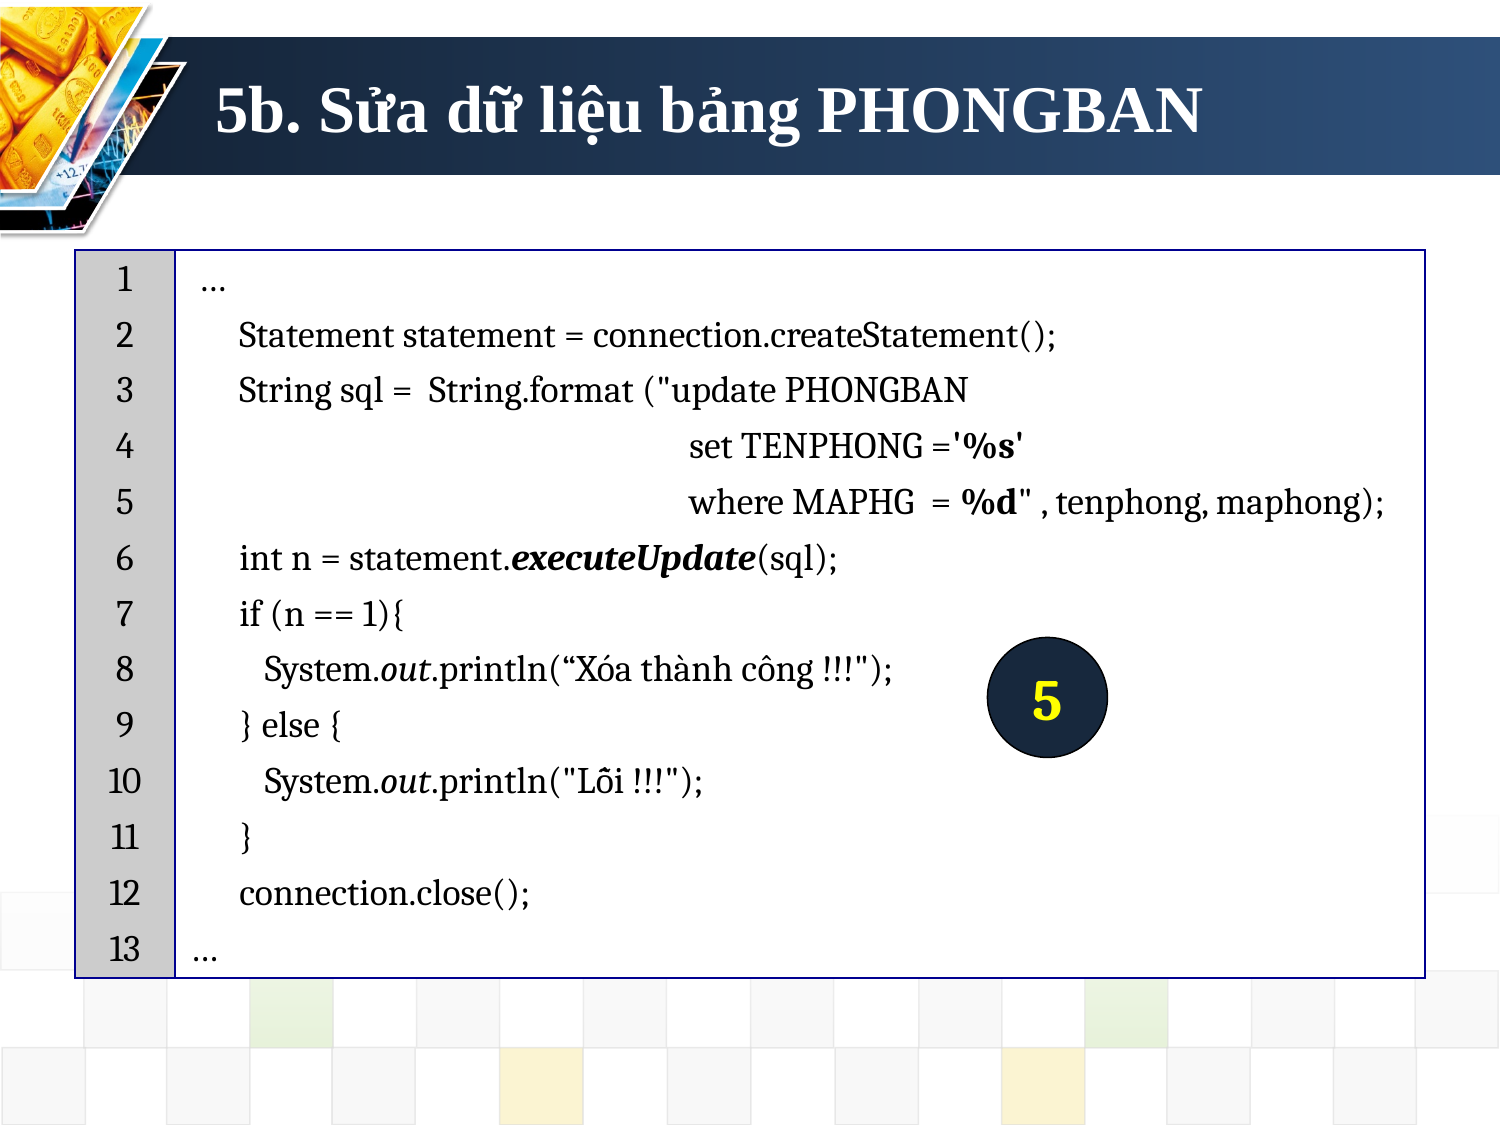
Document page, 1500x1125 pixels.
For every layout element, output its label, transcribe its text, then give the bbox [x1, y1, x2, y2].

title 5b. Sửa dữ liệu bảng PHONGBAN [200, 37, 1413, 175]
table_header 1 2 3 4 5 6 7 8 9 10 11 12 13 [76, 251, 174, 977]
table_header … Statement statement = connection.createStatement(); String sql = String.format ("update PHONGBAN set TENPHONG ='%s' where MAPHG = %d" , tenphong, maphong); int n = statement.executeUpdate(sql); if (n == 1){ System.out.println(“Xóa thành công !!!"); } else { System.out.println("Lỗi !!!"); } connection.close(); … [176, 251, 1424, 977]
text_box 5 [987, 637, 1108, 758]
picture [0, 0, 190, 243]
